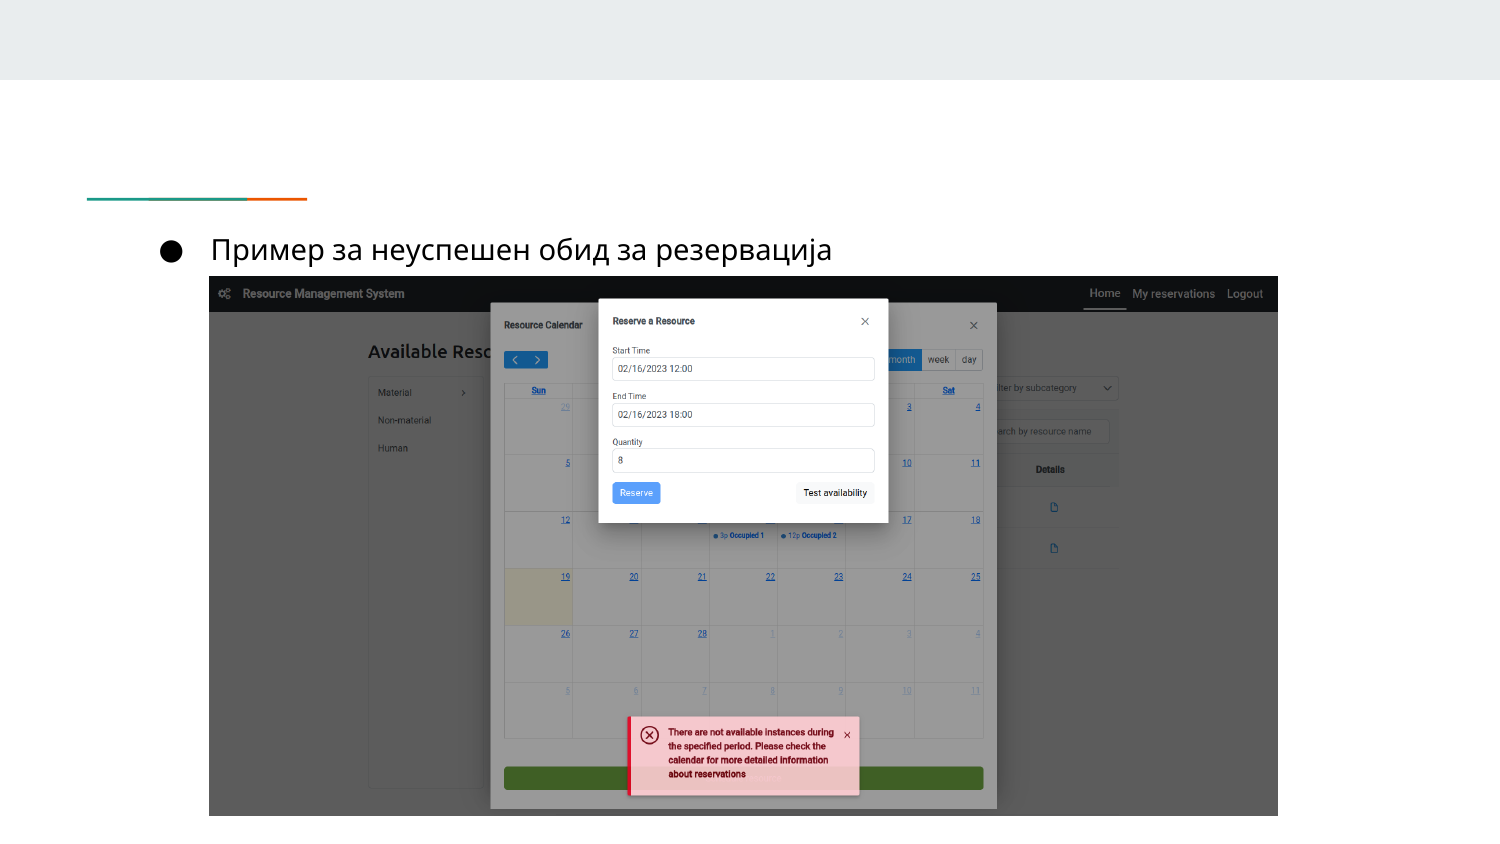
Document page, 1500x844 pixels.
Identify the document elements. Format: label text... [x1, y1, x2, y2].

picture [208, 276, 1279, 817]
list Пример за неуспешен обид за резервација [120, 210, 1380, 292]
